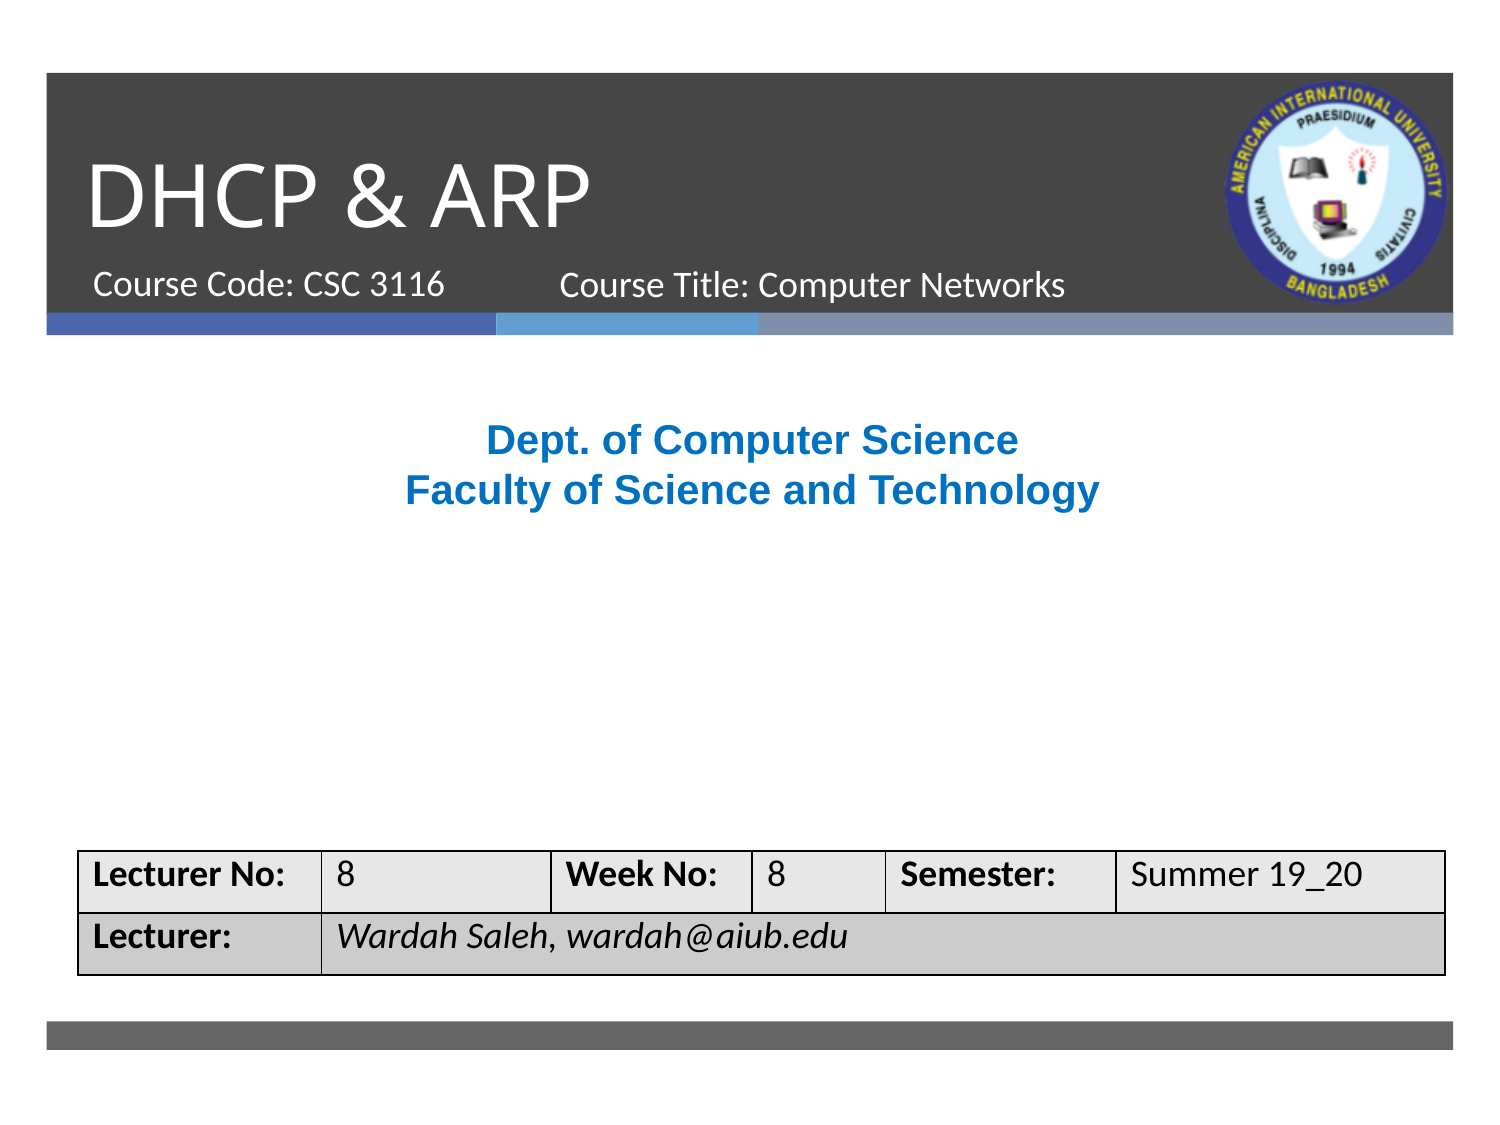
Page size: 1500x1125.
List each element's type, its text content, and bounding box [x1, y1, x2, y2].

table_cell Wardah Saleh, wardah@aiub.edu [322, 914, 1444, 974]
picture [1228, 75, 1454, 310]
title DHCP & ARP [69, 73, 1351, 253]
table_header Lecturer No: [79, 852, 321, 912]
table_header 8 [753, 852, 885, 912]
table_header 8 [322, 852, 550, 912]
subtitle Course Code: CSC 3116 [78, 251, 536, 331]
table_header Summer 19_20 [1117, 852, 1444, 912]
text_box Dept. of Computer Science Faculty of Science and Technology [12, 405, 1493, 520]
text_box Course Title: Computer Networks [544, 252, 1228, 332]
table_header Week No: [552, 852, 751, 912]
table_cell Lecturer: [79, 914, 321, 974]
table_header Semester: [886, 852, 1115, 912]
